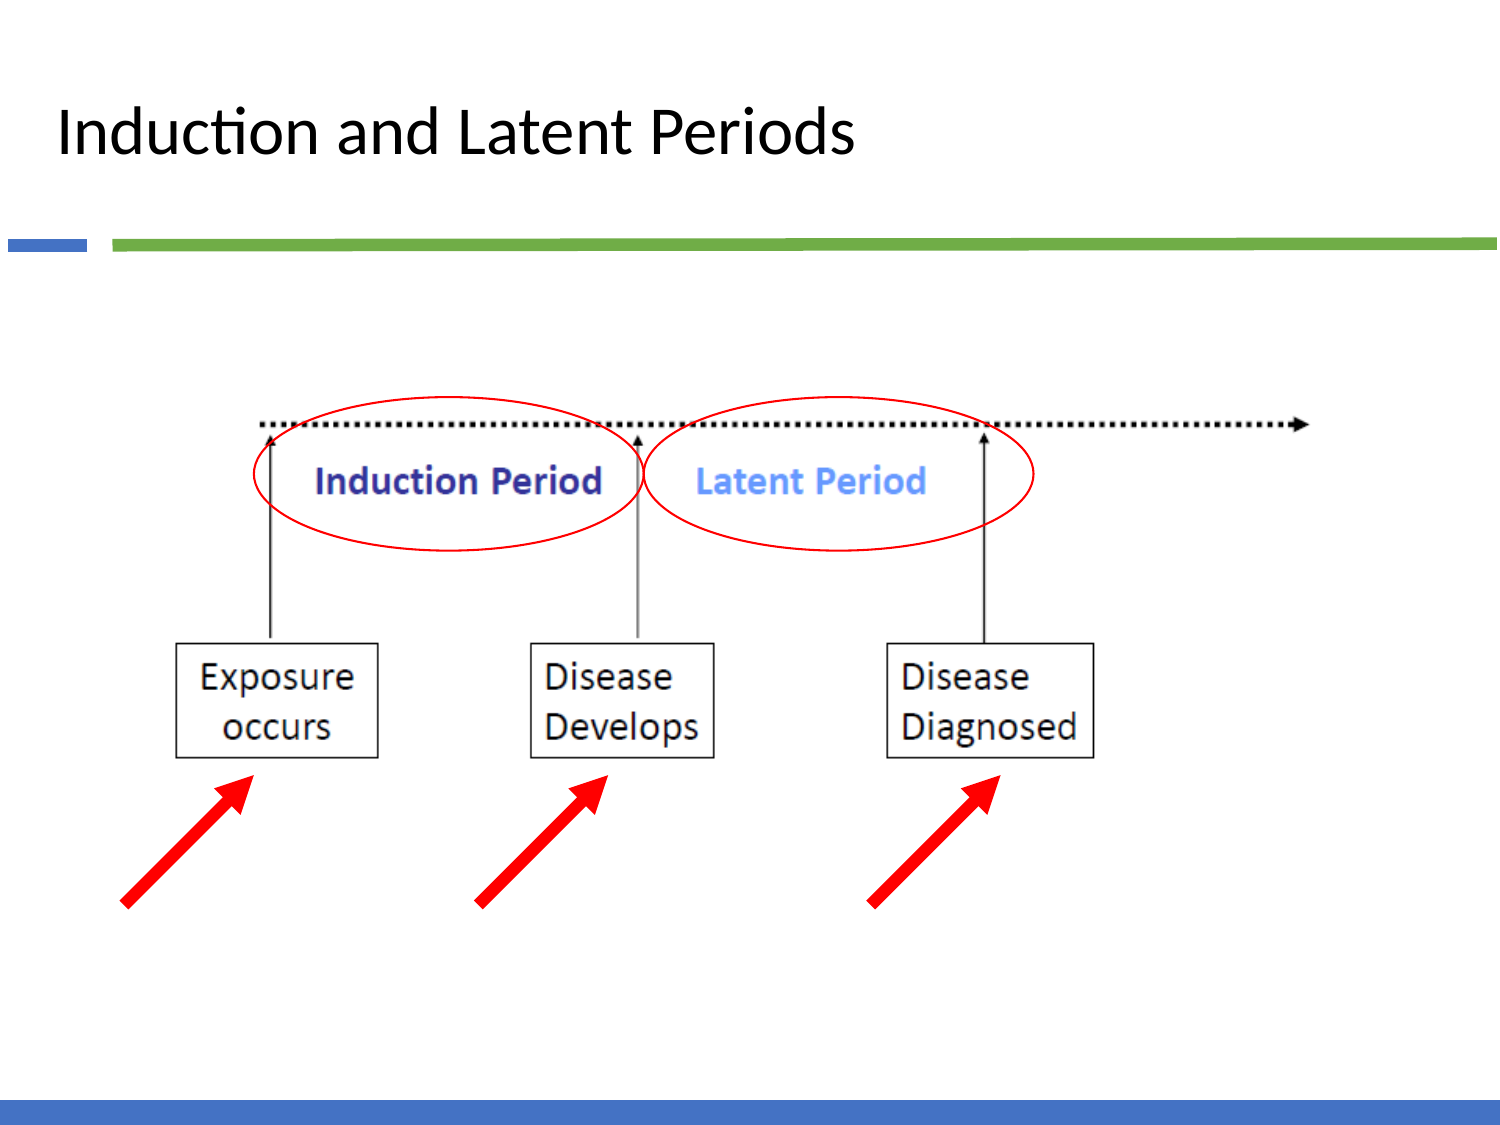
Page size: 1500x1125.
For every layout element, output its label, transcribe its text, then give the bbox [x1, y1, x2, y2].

text_box [252, 396, 644, 552]
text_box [870, 775, 1001, 905]
text_box [107, 335, 1393, 801]
text_box [642, 396, 1035, 552]
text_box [478, 775, 609, 905]
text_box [123, 775, 254, 905]
title Induction and Latent Periods [41, 41, 1500, 223]
